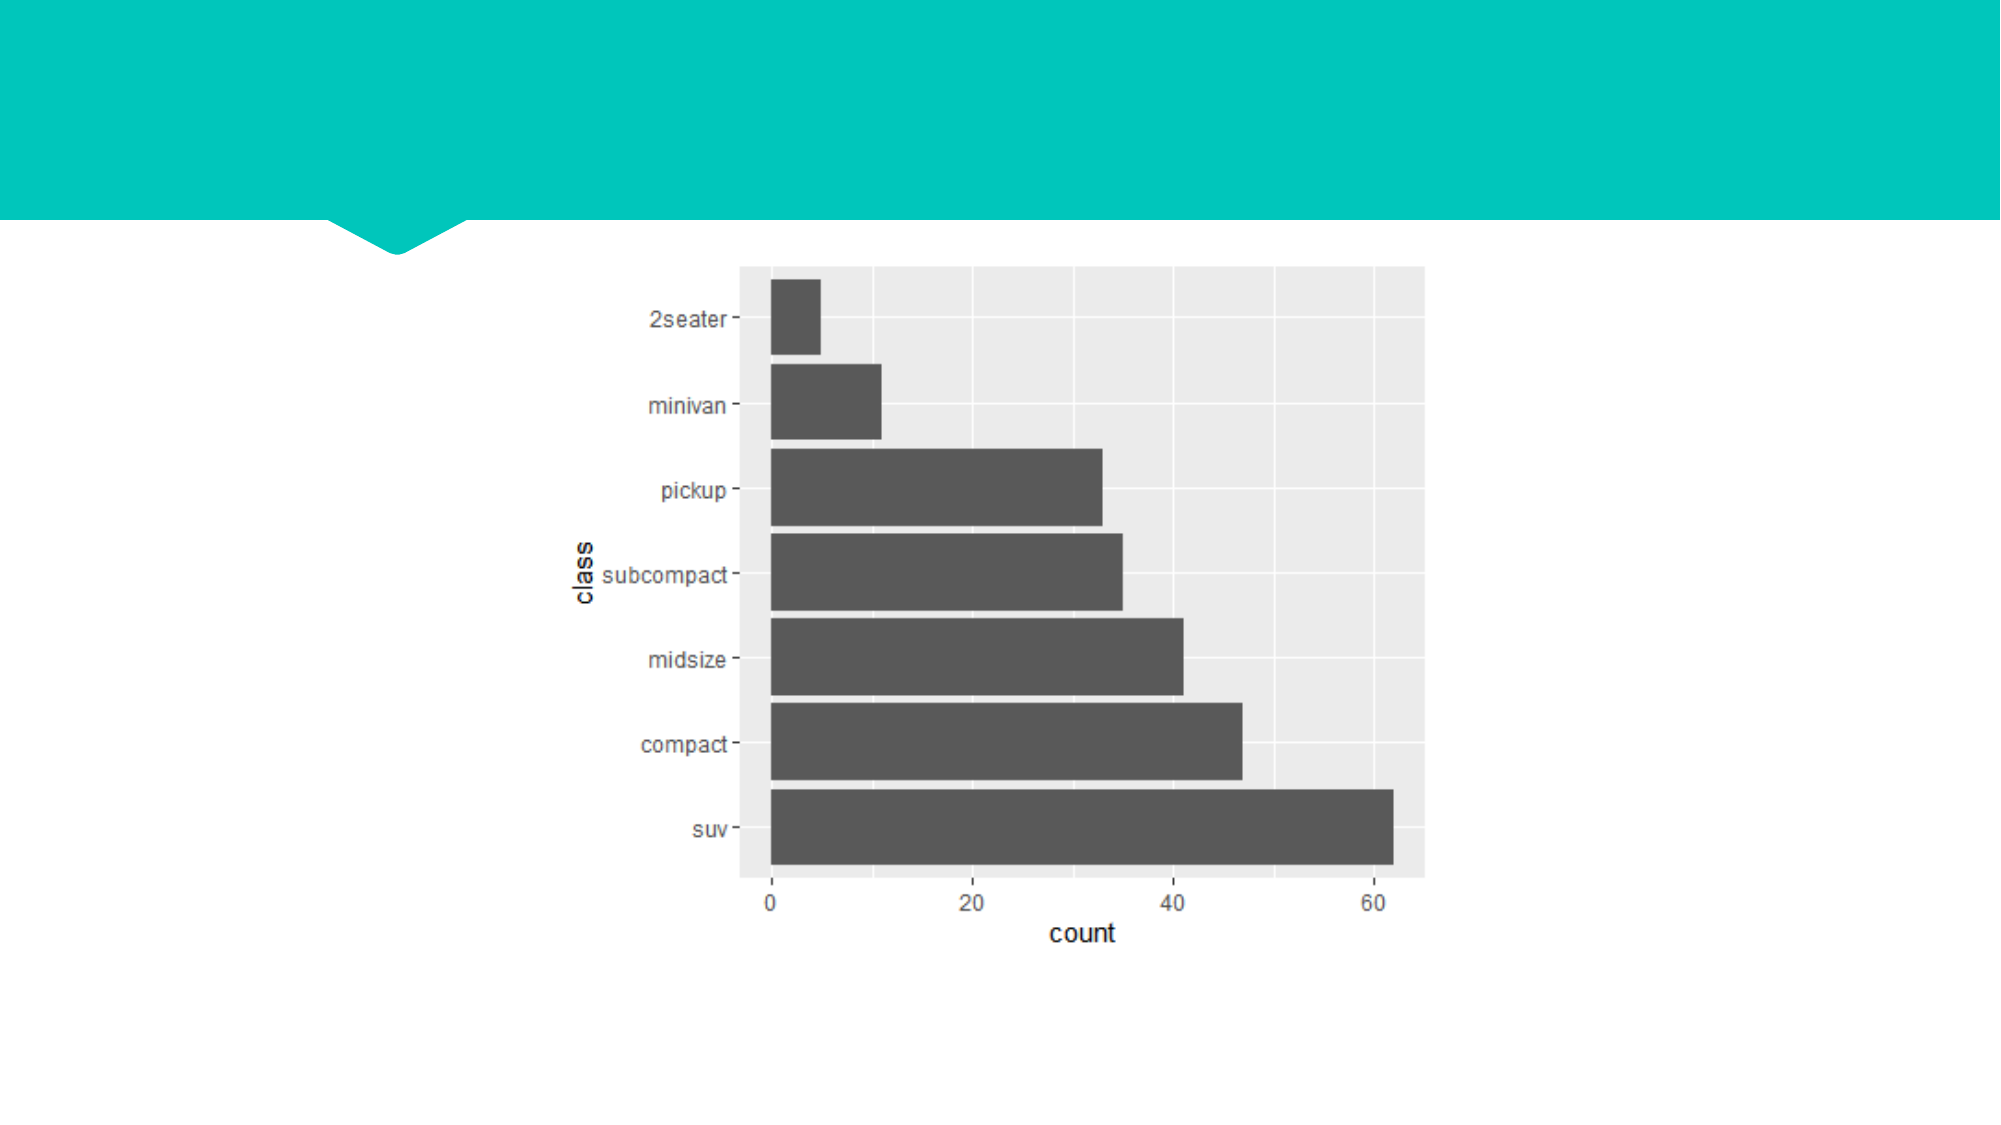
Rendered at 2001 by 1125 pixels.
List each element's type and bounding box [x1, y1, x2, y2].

picture [555, 253, 1440, 961]
